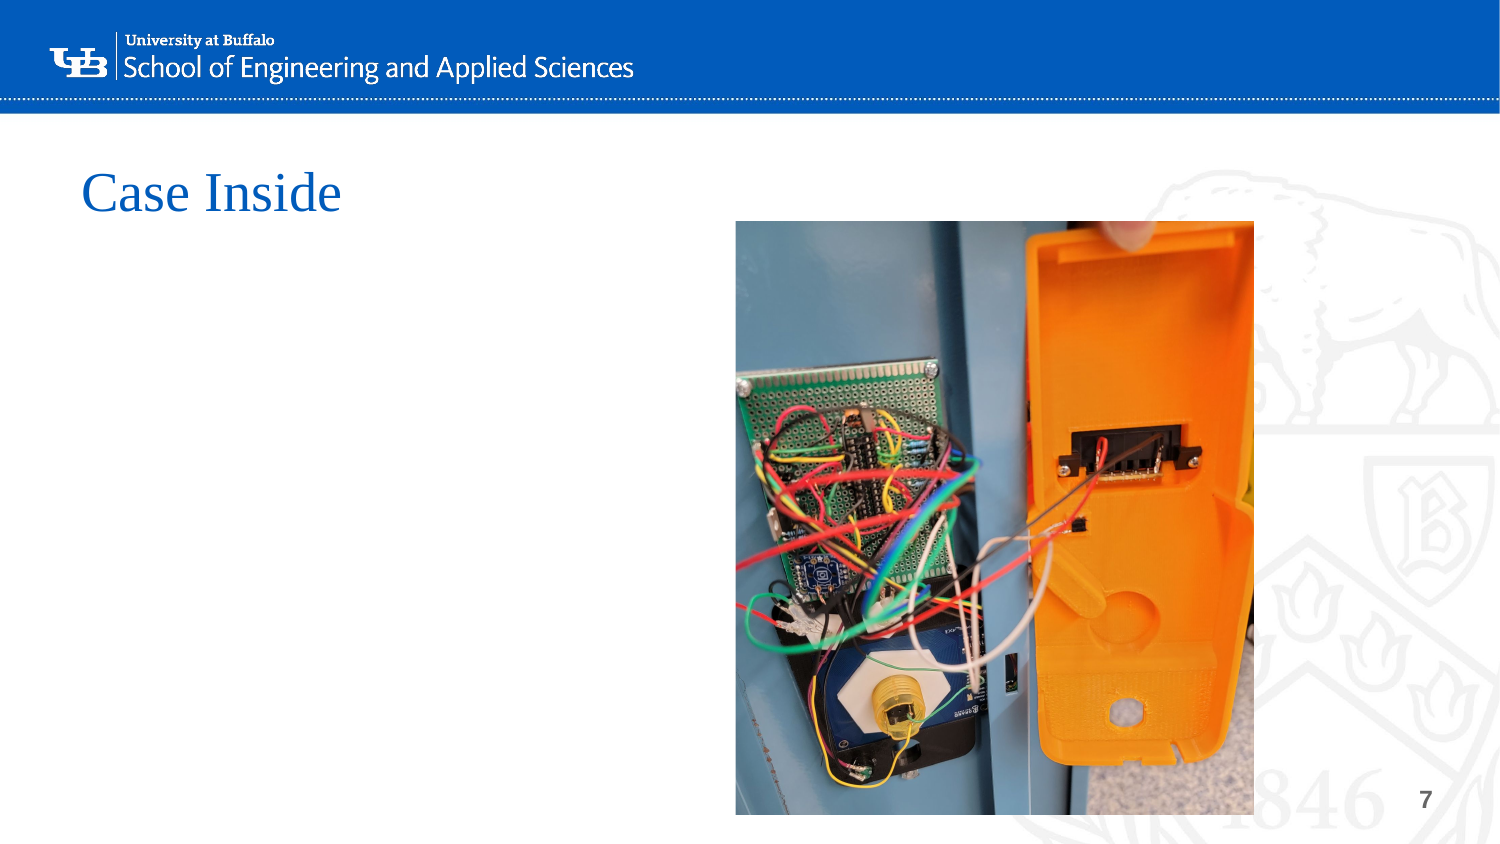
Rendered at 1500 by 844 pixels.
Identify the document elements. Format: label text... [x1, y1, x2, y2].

title Case Inside [70, 162, 1364, 251]
picture [0, 0, 1500, 844]
